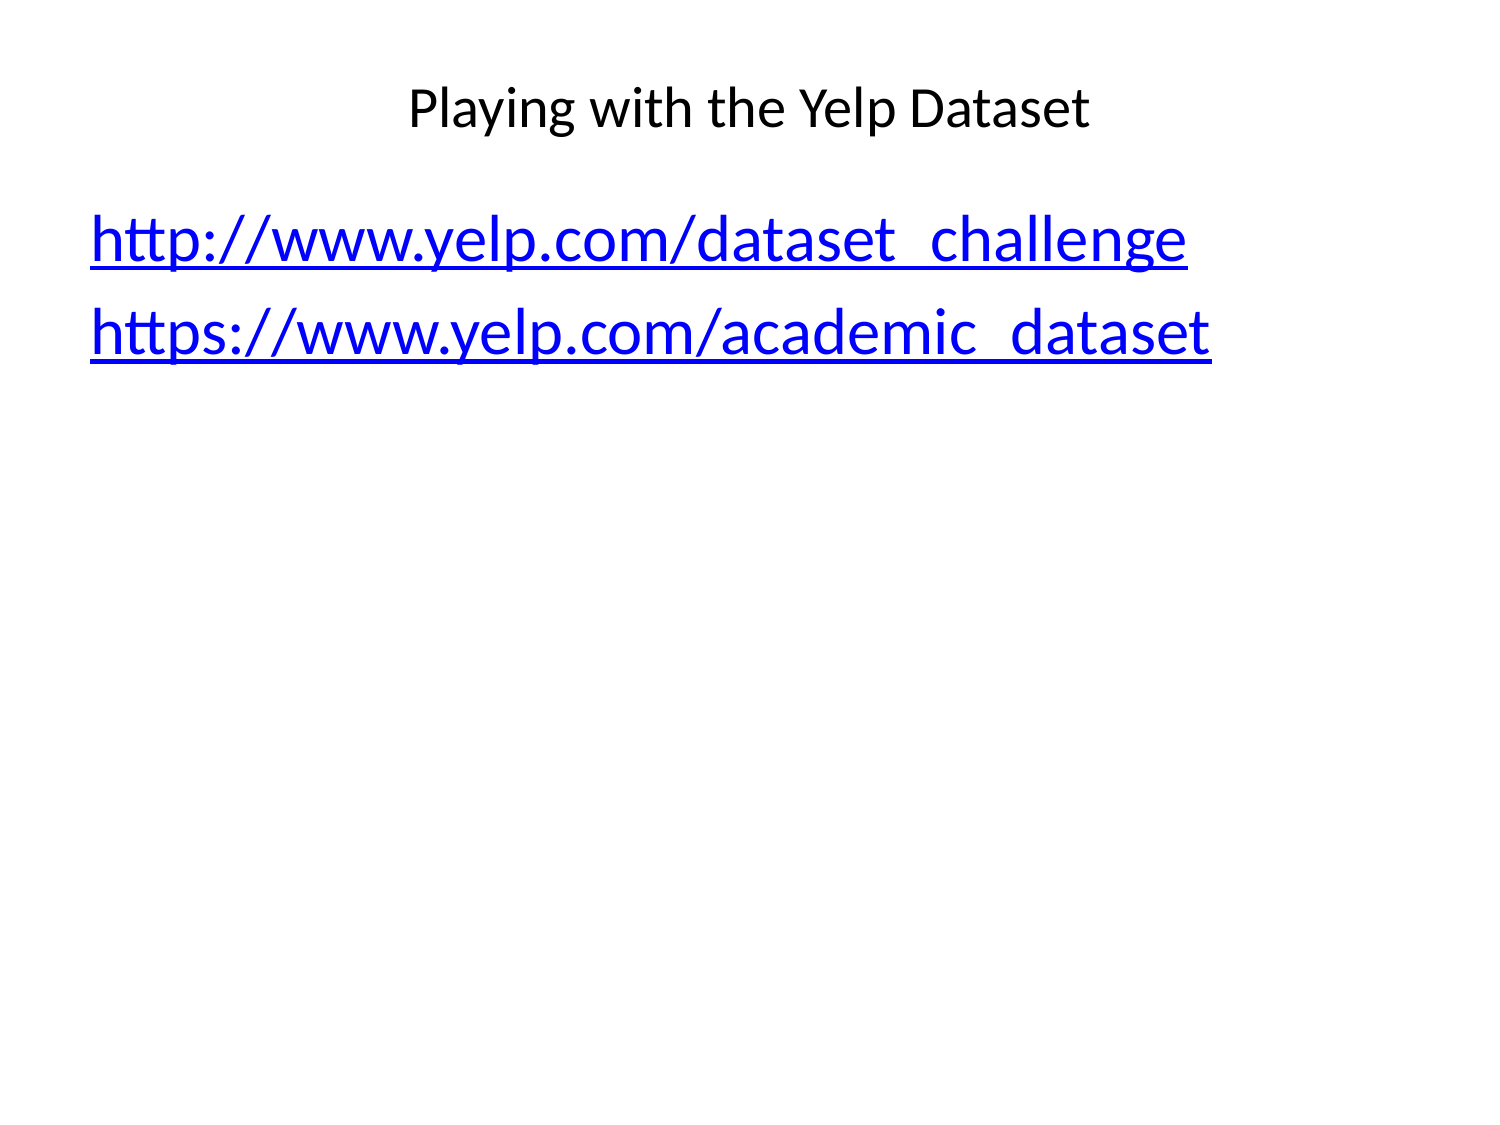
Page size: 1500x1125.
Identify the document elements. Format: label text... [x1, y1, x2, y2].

title Playing with the Yelp Dataset [75, 45, 1425, 163]
list http://www.yelp.com/dataset_challenge https://www.yelp.com/academic_dataset [75, 187, 1425, 930]
